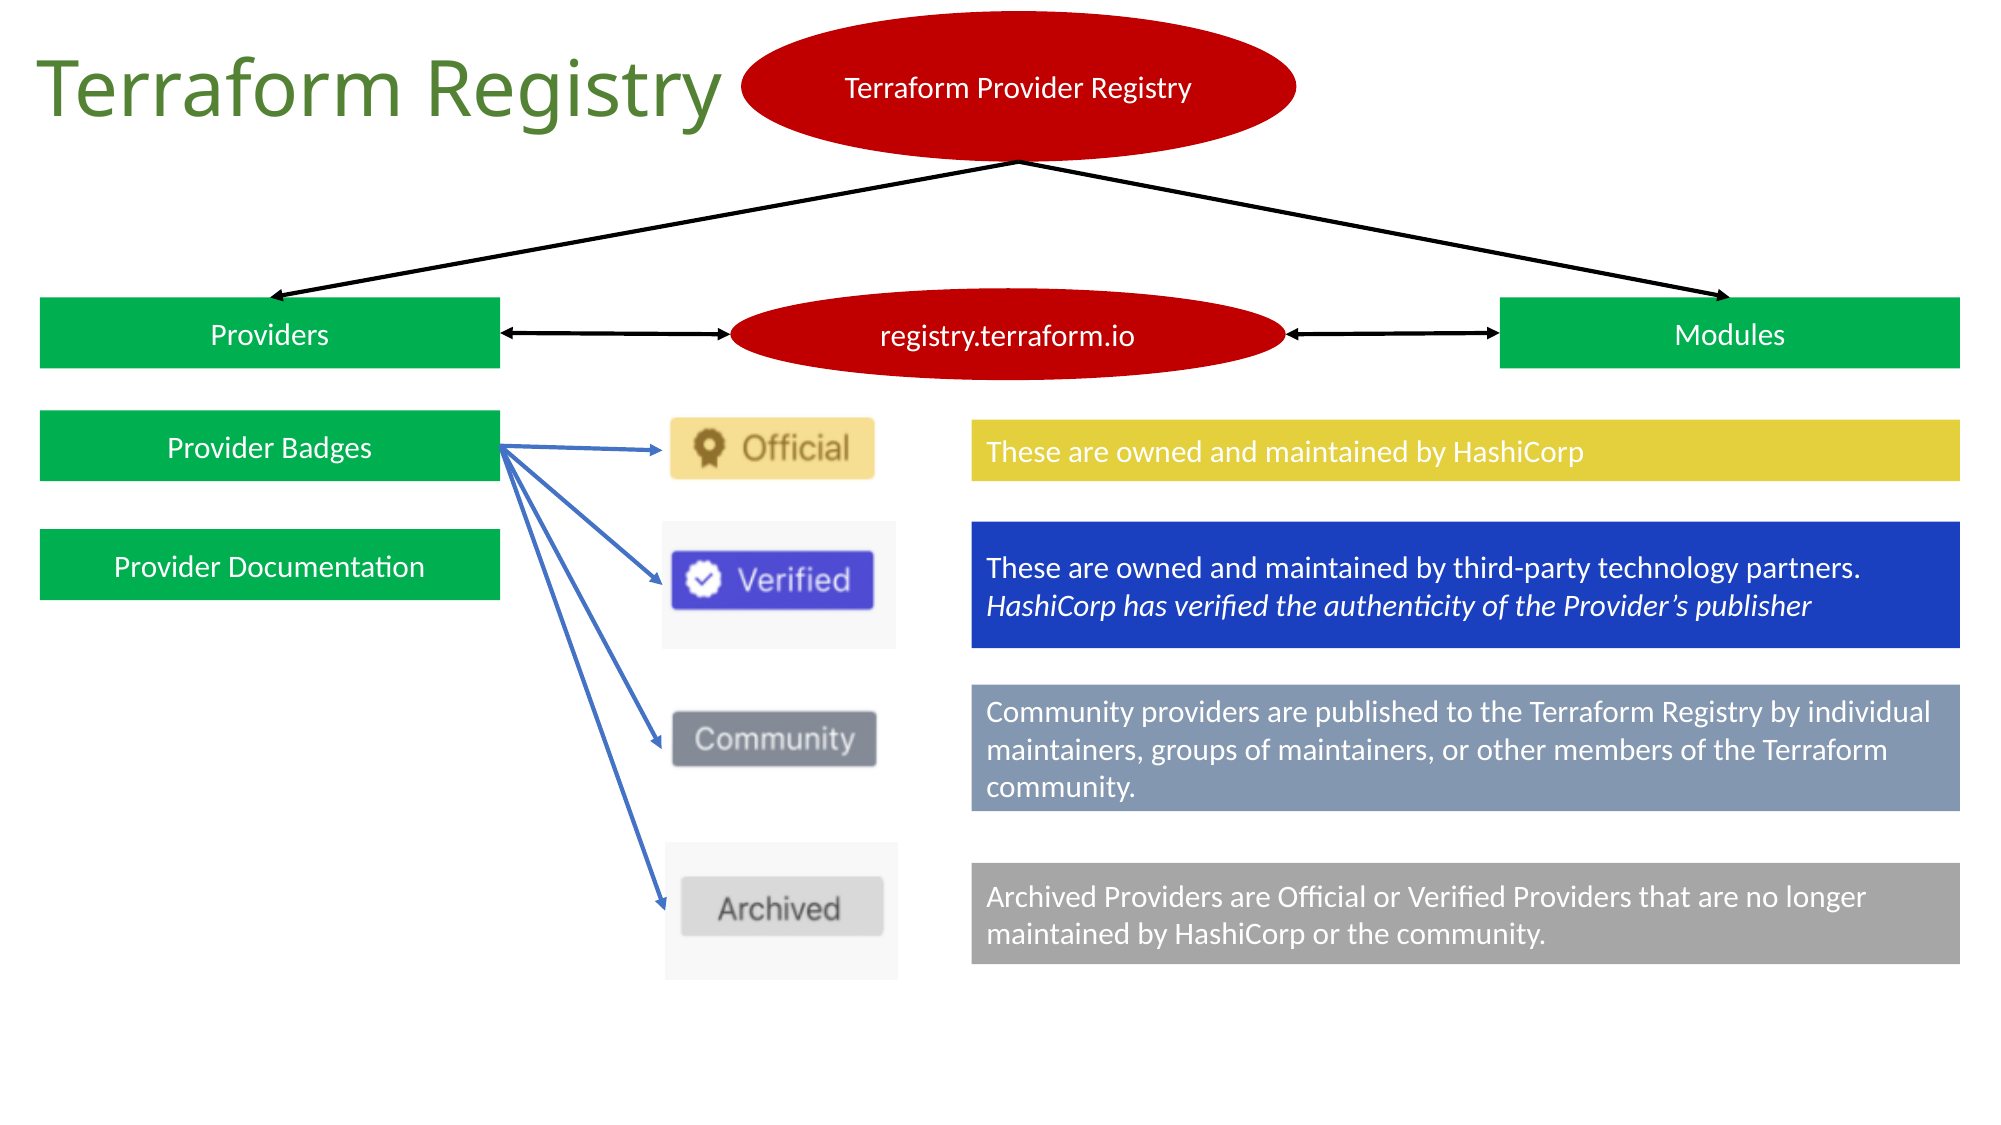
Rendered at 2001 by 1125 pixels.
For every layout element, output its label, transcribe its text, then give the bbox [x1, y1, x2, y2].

text_box Modules [1499, 296, 1961, 369]
text_box These are owned and maintained by third-party technology partners. HashiCorp has verified the authenticity of the Provider’s publisher [971, 521, 1961, 649]
text_box Provider Documentation [39, 528, 500, 601]
title Terraform Registry [18, 10, 741, 173]
text_box These are owned and maintained by HashiCorp [971, 419, 1961, 482]
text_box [1018, 161, 1730, 298]
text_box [270, 161, 1018, 298]
text_box Provider Badges [39, 409, 501, 482]
text_box Archived Providers are Official or Verified Providers that are no longer maintained by HashiCorp or the community. [971, 862, 1961, 965]
picture [666, 521, 896, 649]
text_box Providers [39, 296, 501, 369]
text_box Community providers are published to the Terraform Registry by individual maintainers, groups of maintainers, or other members of the Terraform community. [971, 683, 1961, 812]
picture [662, 402, 901, 499]
text_box registry.terraform.io [729, 298, 1287, 382]
text_box Terraform Provider Registry [741, 10, 1298, 161]
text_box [500, 445, 666, 911]
picture [665, 842, 898, 980]
picture [666, 695, 896, 803]
